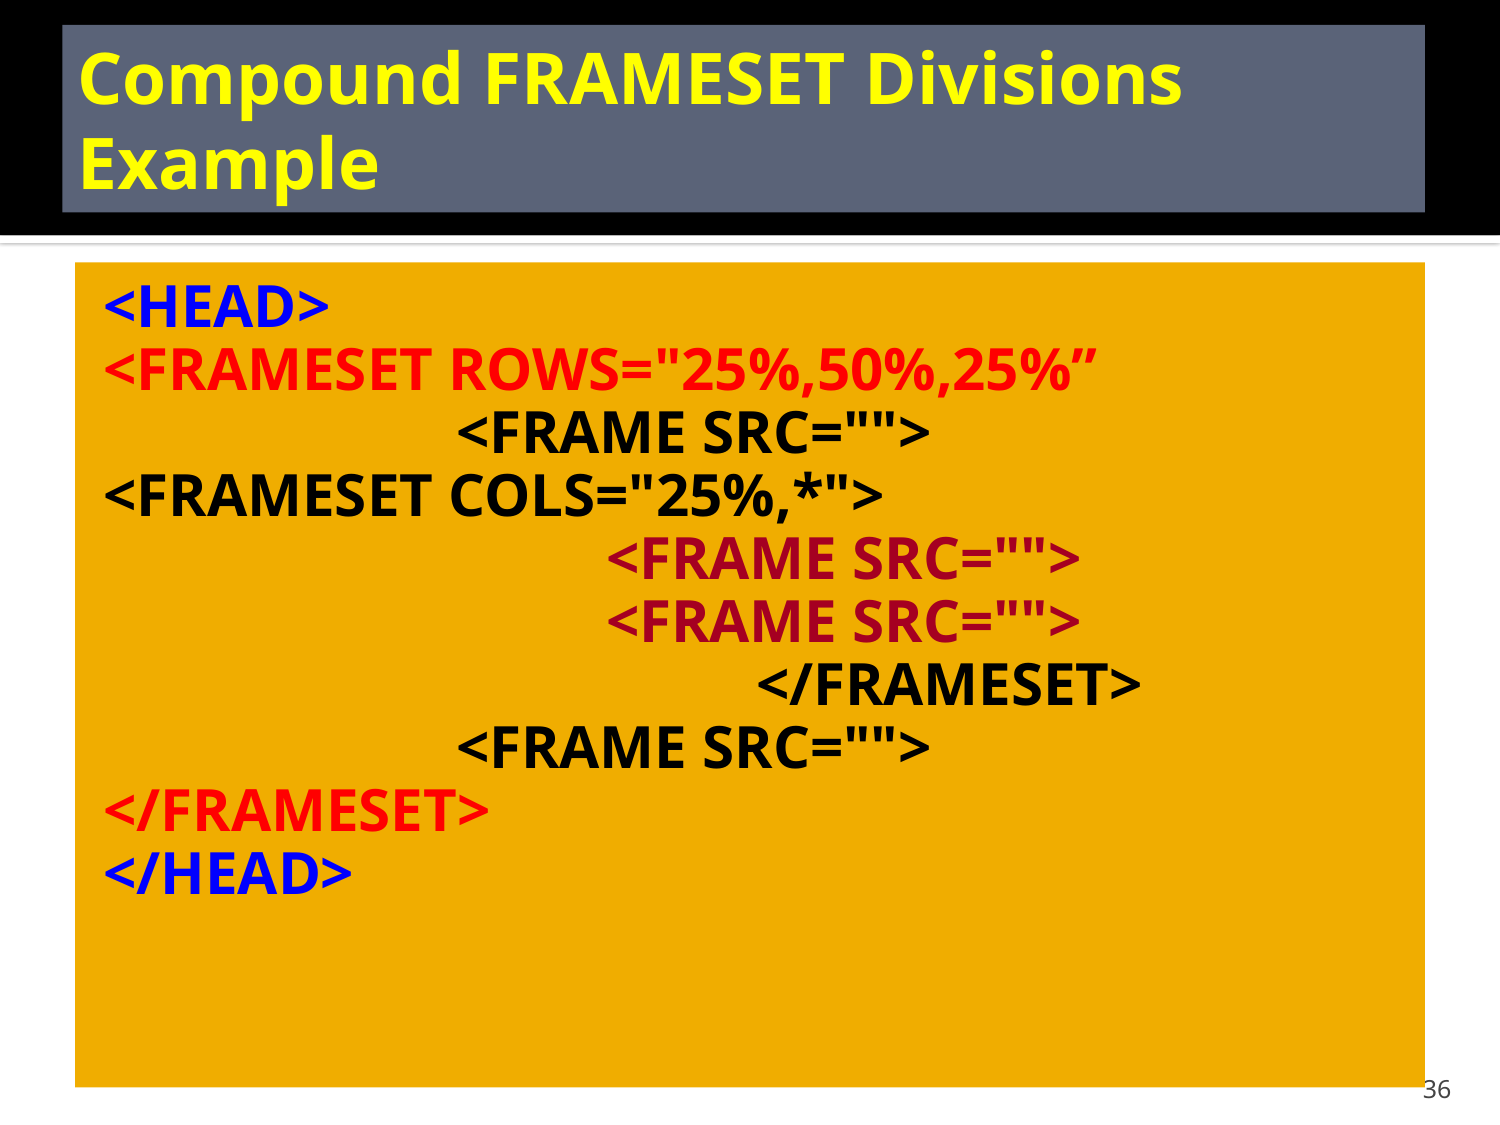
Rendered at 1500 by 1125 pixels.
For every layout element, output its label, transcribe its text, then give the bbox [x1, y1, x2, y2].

list <HEAD> <FRAMESET ROWS="25%,50%,25%” <FRAME SRC=""> <FRAMESET COLS="25%,*"> <FRAME SRC=""> <FRAME SRC=""> </FRAMESET> <FRAME SRC=""> </FRAMESET> </HEAD> [75, 262, 1425, 1088]
title Compound FRAMESET Divisions Example [62, 24, 1425, 213]
slide_number 36 [1345, 1062, 1467, 1108]
